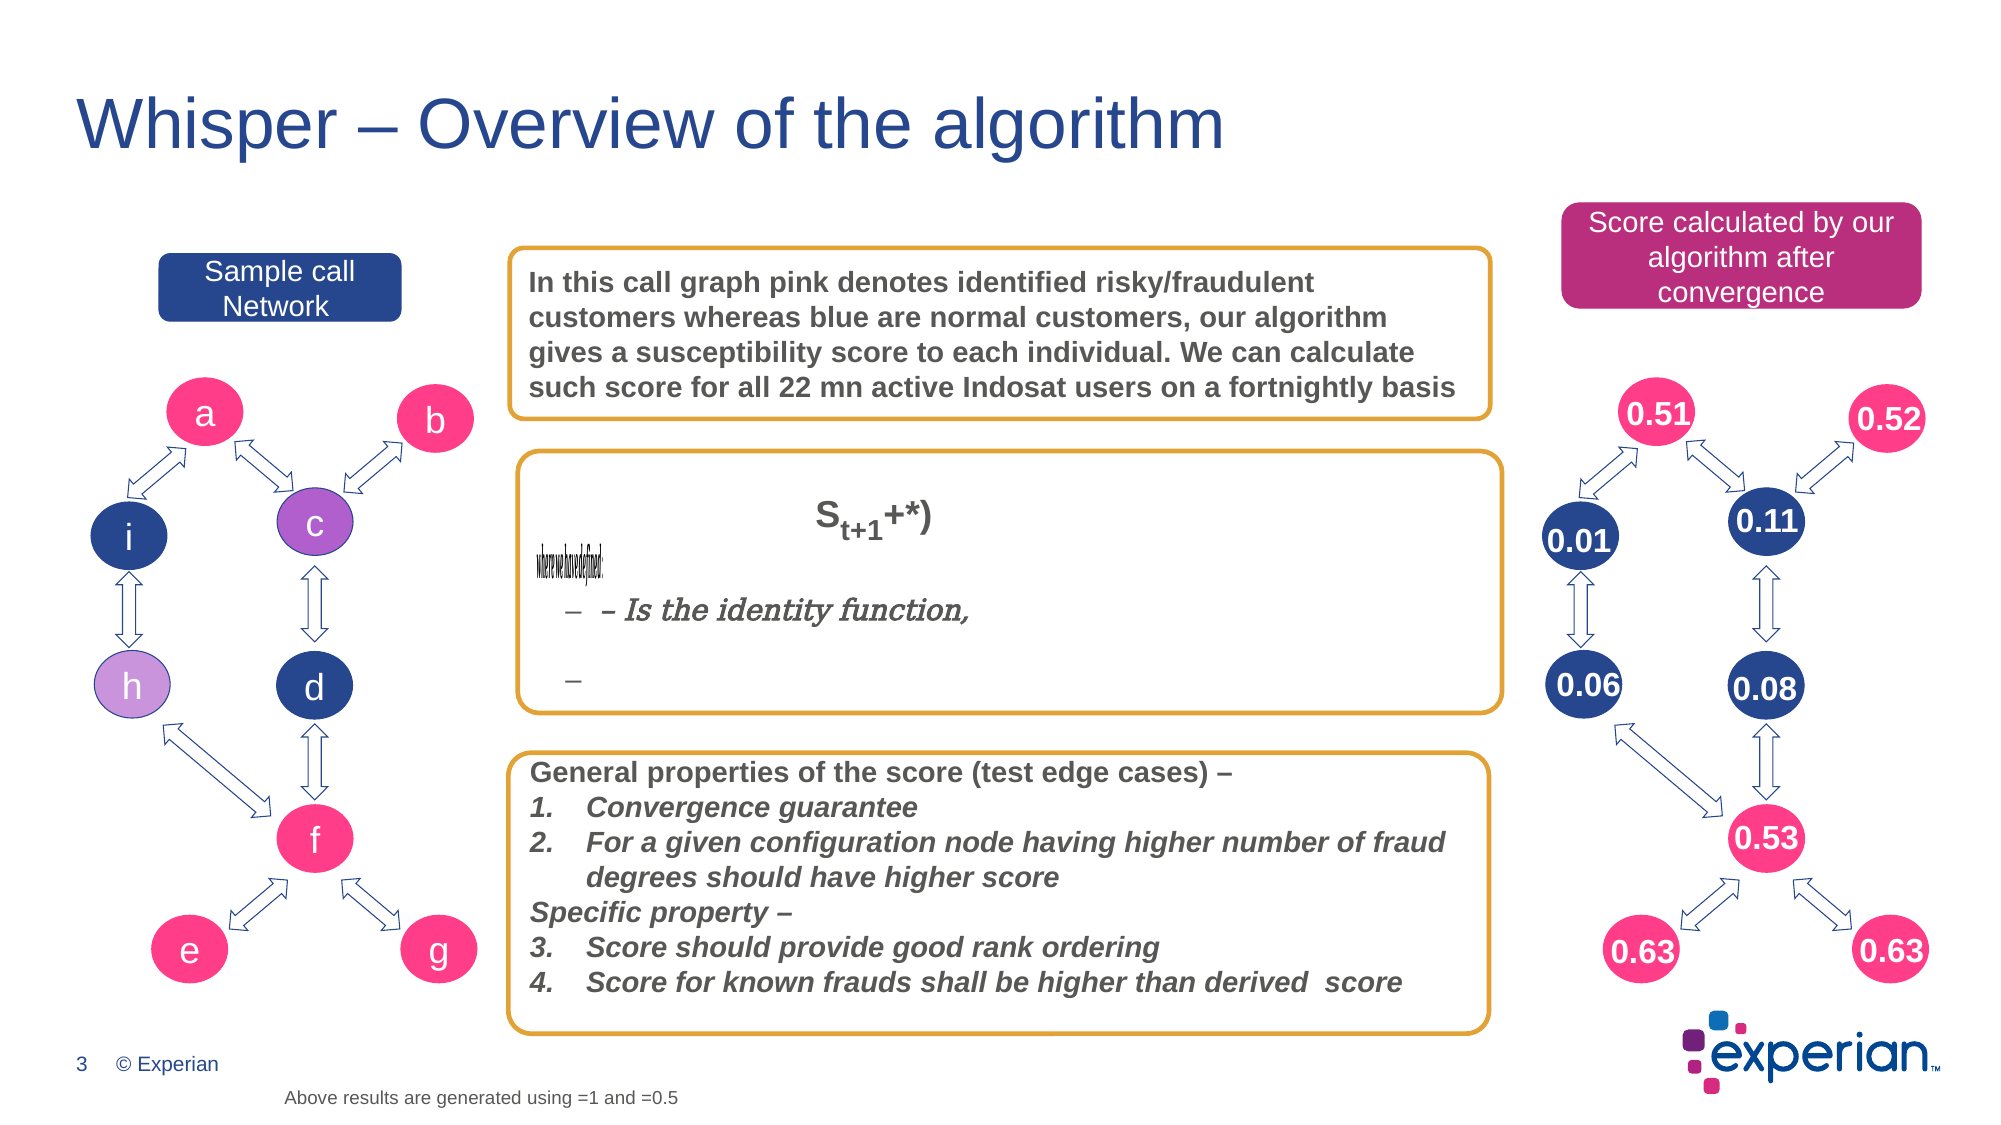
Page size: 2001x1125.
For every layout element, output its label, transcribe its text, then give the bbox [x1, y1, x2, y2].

text_box [1553, 649, 1614, 662]
text_box [1685, 438, 1746, 494]
text_box Score calculated by our algorithm after convergence [1560, 201, 1923, 310]
text_box [1737, 803, 1797, 816]
text_box [1608, 914, 1674, 930]
text_box [1611, 971, 1672, 984]
text_box [516, 449, 1504, 715]
text_box e [150, 914, 229, 984]
text_box 0.01 [1519, 518, 1619, 559]
text_box [342, 440, 404, 495]
text_box [1854, 437, 1920, 454]
text_box [1792, 877, 1853, 932]
text_box Sample call Network [157, 252, 403, 323]
text_box In this call graph pink denotes identified risky/fraudulent customers whereas blue are normal customers, our algorithm gives a susceptibility score to each individual. We can calculate such score for all 22 mn active Indosat users on a fortnightly basis [508, 246, 1492, 420]
text_box [299, 722, 331, 802]
text_box [1733, 540, 1800, 557]
text_box [233, 438, 295, 494]
text_box 0.11 [1708, 499, 1808, 540]
text_box [1733, 857, 1800, 874]
text_box 0.53 [1706, 816, 1806, 857]
text_box [1737, 486, 1797, 499]
title Whisper – Overview of the algorithm [76, 86, 1924, 252]
text_box b [396, 383, 475, 454]
text_box c [276, 486, 355, 557]
text_box [1794, 440, 1855, 495]
text_box h [93, 649, 172, 720]
text_box [113, 570, 145, 650]
text_box i [89, 500, 168, 571]
text_box [299, 564, 331, 644]
text_box [1551, 703, 1617, 720]
text_box [1857, 383, 1917, 396]
text_box [1750, 564, 1782, 644]
text_box [1613, 722, 1724, 819]
text_box 0.08 [1704, 667, 1805, 708]
text_box General properties of the score (test edge cases) – Convergence guarantee For a given configuration node having higher number of fraud degrees should have higher score Specific property – Score should provide good rank ordering Score for known frauds shall be higher than derived score [507, 751, 1491, 1035]
text_box [228, 877, 289, 932]
text_box g [399, 914, 478, 984]
text_box a [165, 376, 244, 447]
text_box [1859, 914, 1922, 928]
text_box [1733, 650, 1800, 667]
text_box [1564, 570, 1597, 650]
text_box 0.63 [1840, 928, 1941, 969]
text_box 0.51 [1626, 392, 1726, 433]
text_box [1858, 969, 1923, 984]
text_box [1750, 722, 1782, 802]
text_box [1617, 376, 1689, 447]
text_box f [276, 803, 355, 874]
text_box [1679, 877, 1741, 932]
text_box 0.06 [1528, 662, 1628, 703]
text_box [1551, 559, 1610, 571]
text_box [1736, 708, 1796, 721]
text_box [126, 445, 187, 501]
text_box 0.52 [1829, 396, 1929, 437]
text_box [1547, 500, 1615, 518]
text_box d [275, 650, 354, 721]
text_box [340, 877, 401, 932]
text_box [1578, 445, 1639, 501]
text_box 0.63 [1582, 930, 1683, 971]
text_box [162, 722, 272, 819]
